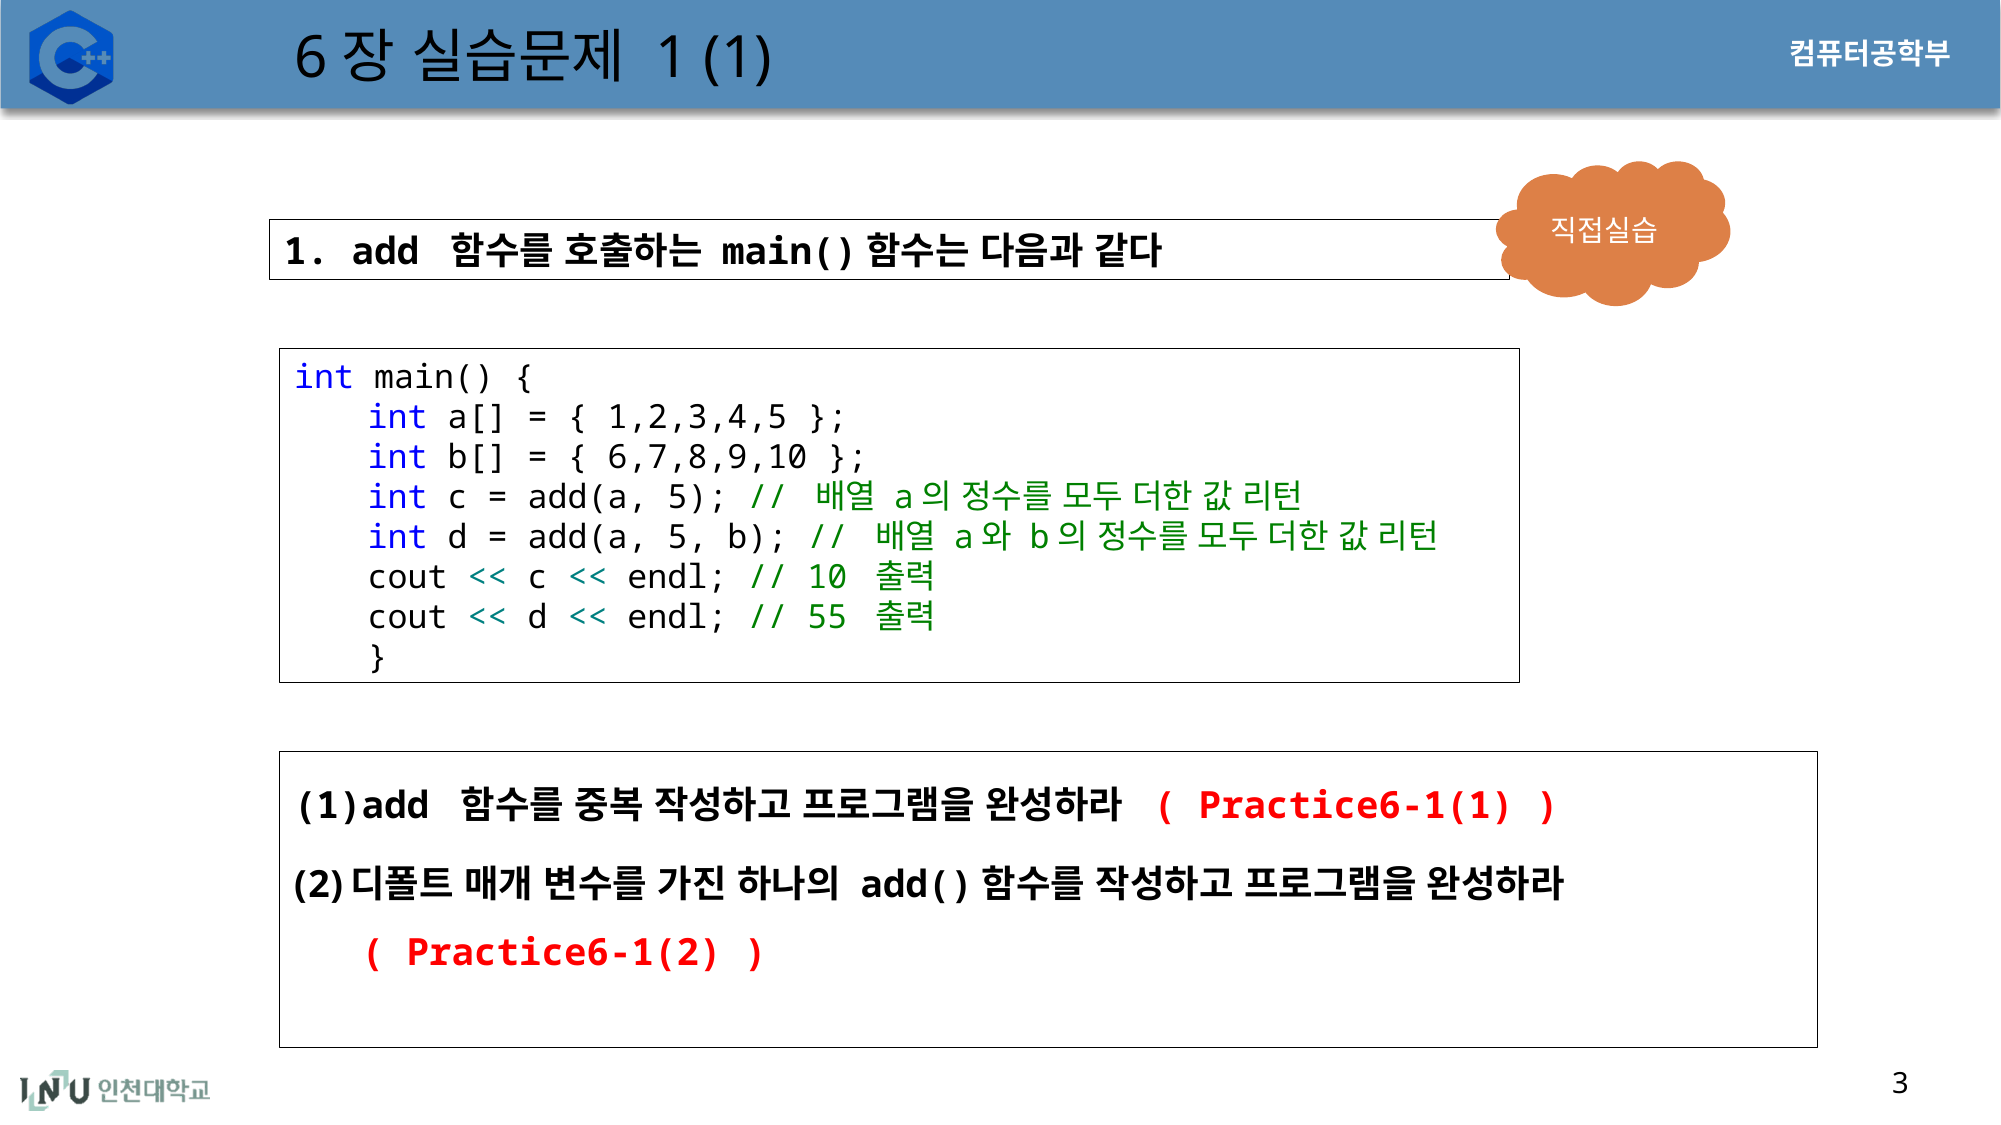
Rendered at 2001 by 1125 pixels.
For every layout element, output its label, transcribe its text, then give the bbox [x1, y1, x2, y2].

text_box int main() { int a[] = { 1,2,3,4,5 }; int b[] = { 6,7,8,9,10 }; int c = add(a, 5); // 배열 a의 정수를 모두 더한 값 리턴 int d = add(a, 5, b); // 배열 a와 b의 정수를 모두 더한 값 리턴 cout << c << endl; // 10 출력 cout << d << endl; // 55 출력 } [278, 347, 1521, 684]
picture [19, 0, 125, 116]
text_box 직접실습 [1495, 161, 1731, 307]
title 6장 실습문제 1 (1) [279, 7, 1390, 102]
text_box add 함수를 중복 작성하고 프로그램을 완성하라 ( Practice6-1(1) ) 디폴트 매개 변수를 가진 하나의 add()함수를 작성하고 프로그램을 완성하라 ( Practice6-1(2) ) [278, 750, 1819, 1049]
text_box 1. add 함수를 호출하는 main()함수는 다음과 같다 [268, 218, 1511, 281]
